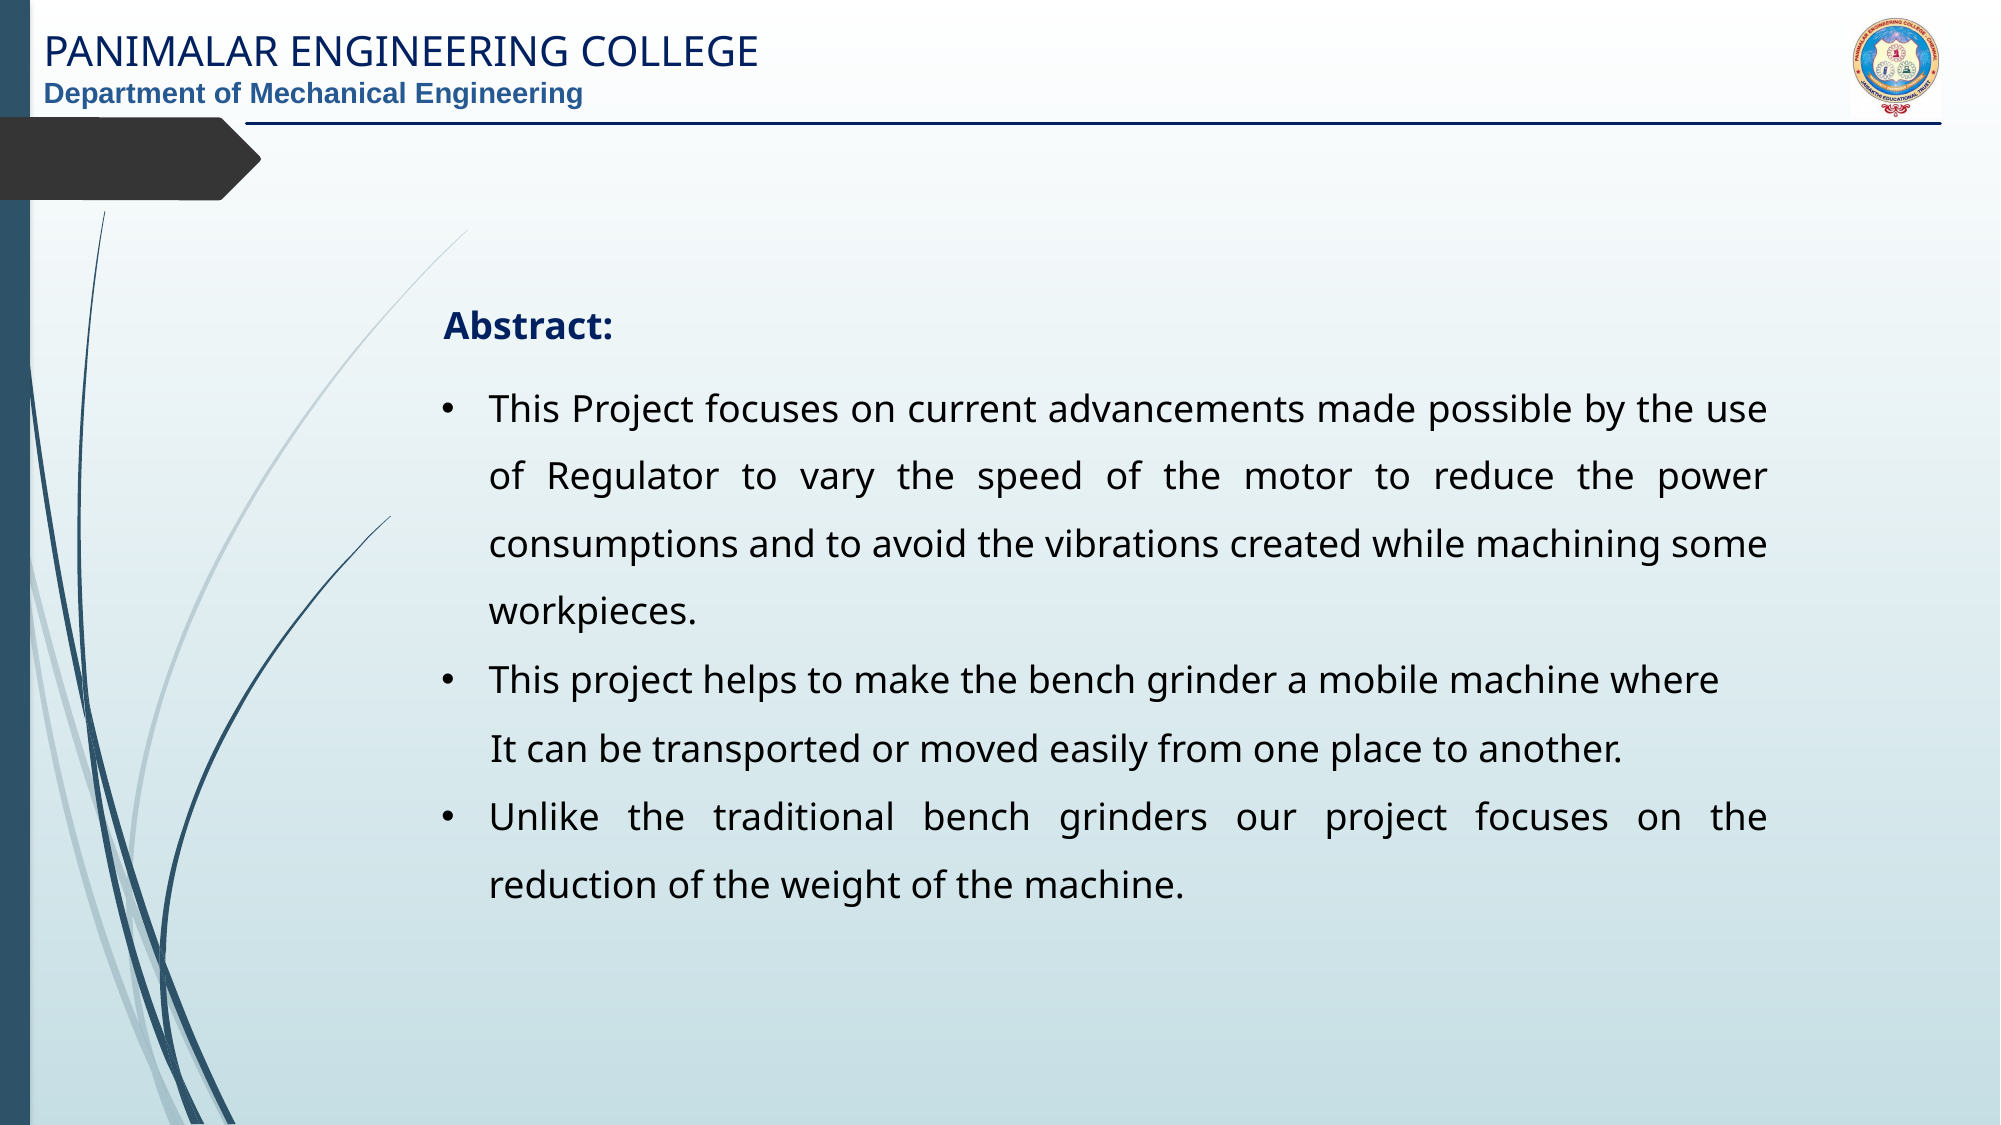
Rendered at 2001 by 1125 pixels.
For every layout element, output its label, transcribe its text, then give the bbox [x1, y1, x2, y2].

text_box This Project focuses on current advancements made possible by the use of Regulator to vary the speed of the motor to reduce the power consumptions and to avoid the vibrations created while machining some workpieces. This project helps to make the bench grinder a mobile machine where It can be transported or moved easily from one place to another. Unlike the traditional bench grinders our project focuses on the reduction of the weight of the machine. [426, 355, 1784, 913]
text_box PANIMALAR ENGINEERING COLLEGE Department of Mechanical Engineering [28, 17, 1029, 162]
picture [1851, 16, 1941, 119]
text_box Abstract: [428, 294, 629, 355]
